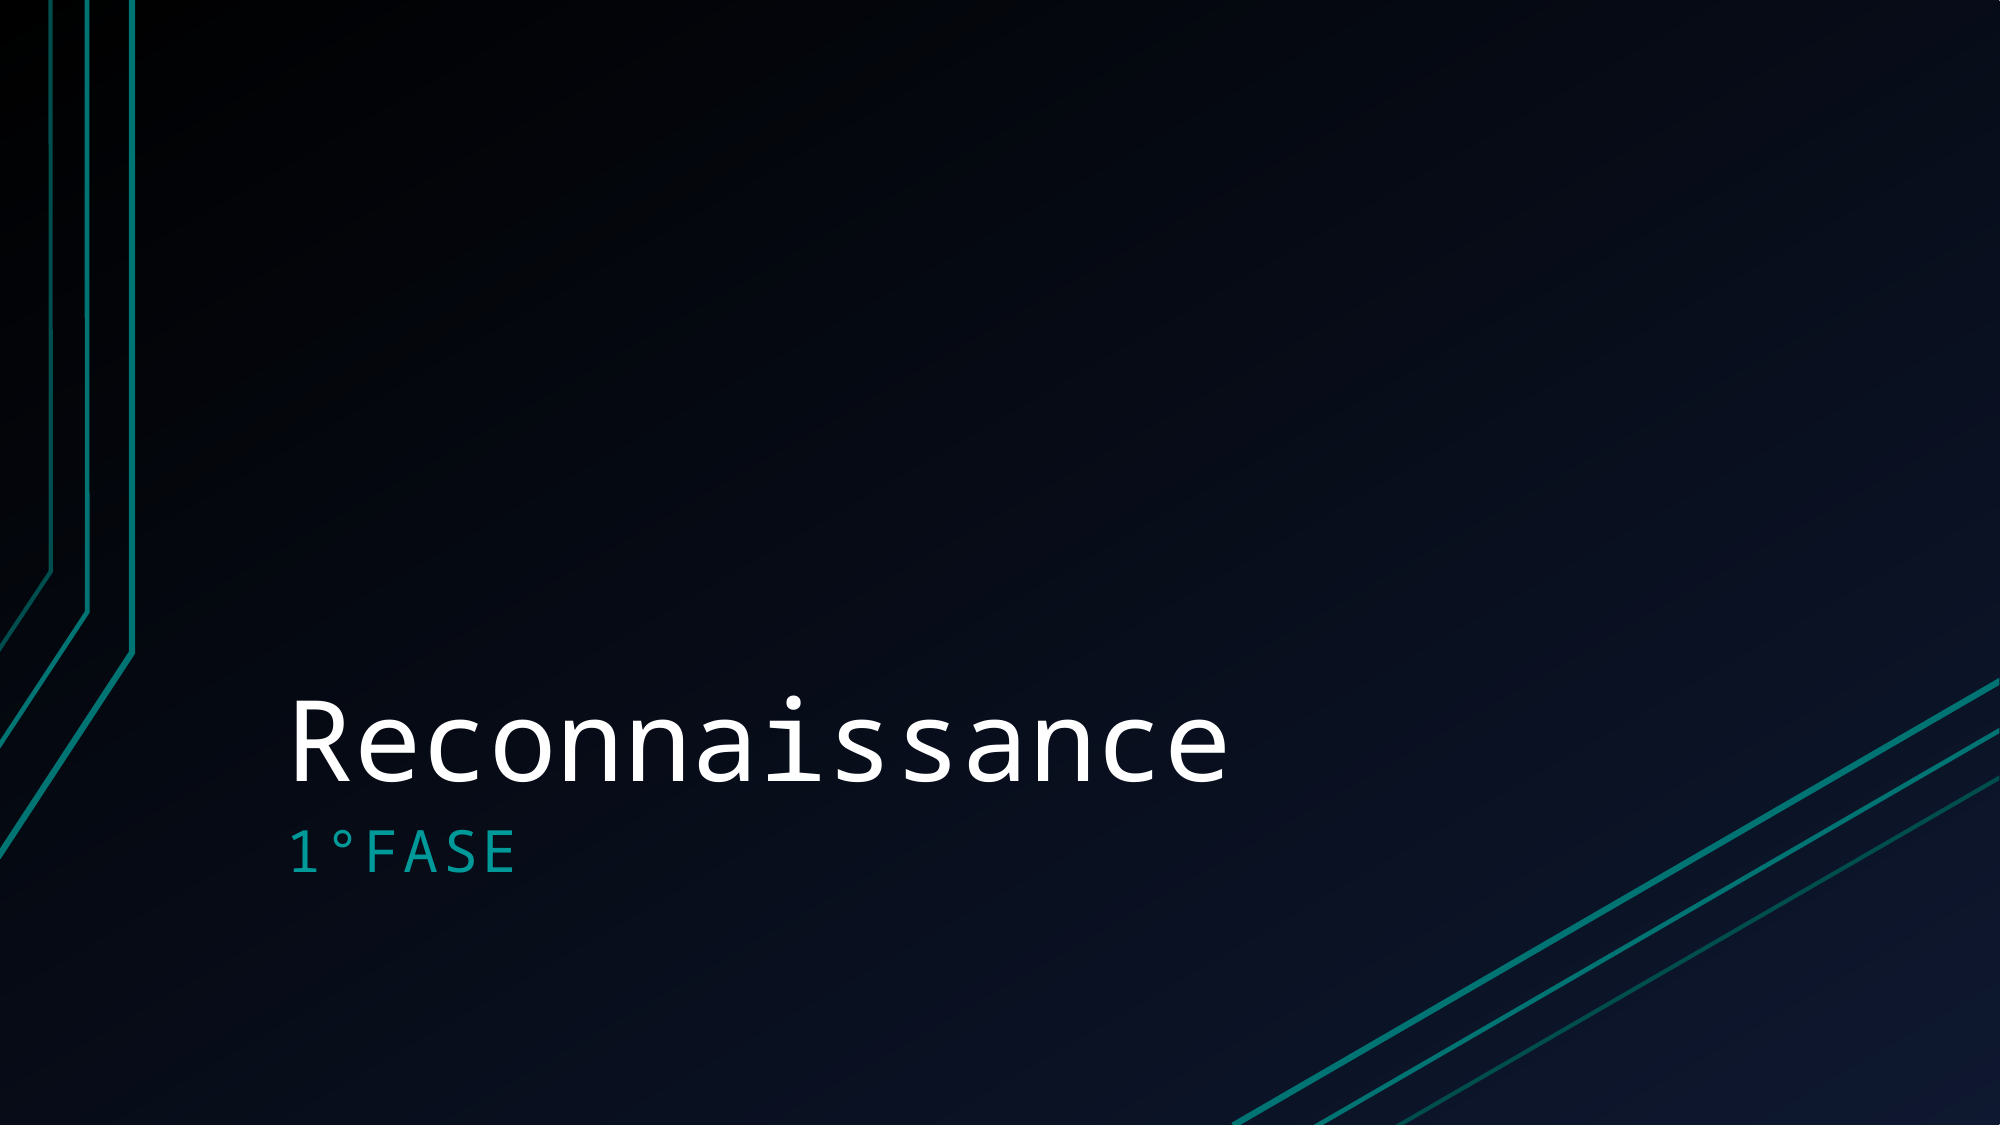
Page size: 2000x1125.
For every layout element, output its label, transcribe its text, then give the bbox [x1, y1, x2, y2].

list 1°FASE [266, 812, 1427, 1013]
title Reconnaissance [266, 362, 1733, 816]
